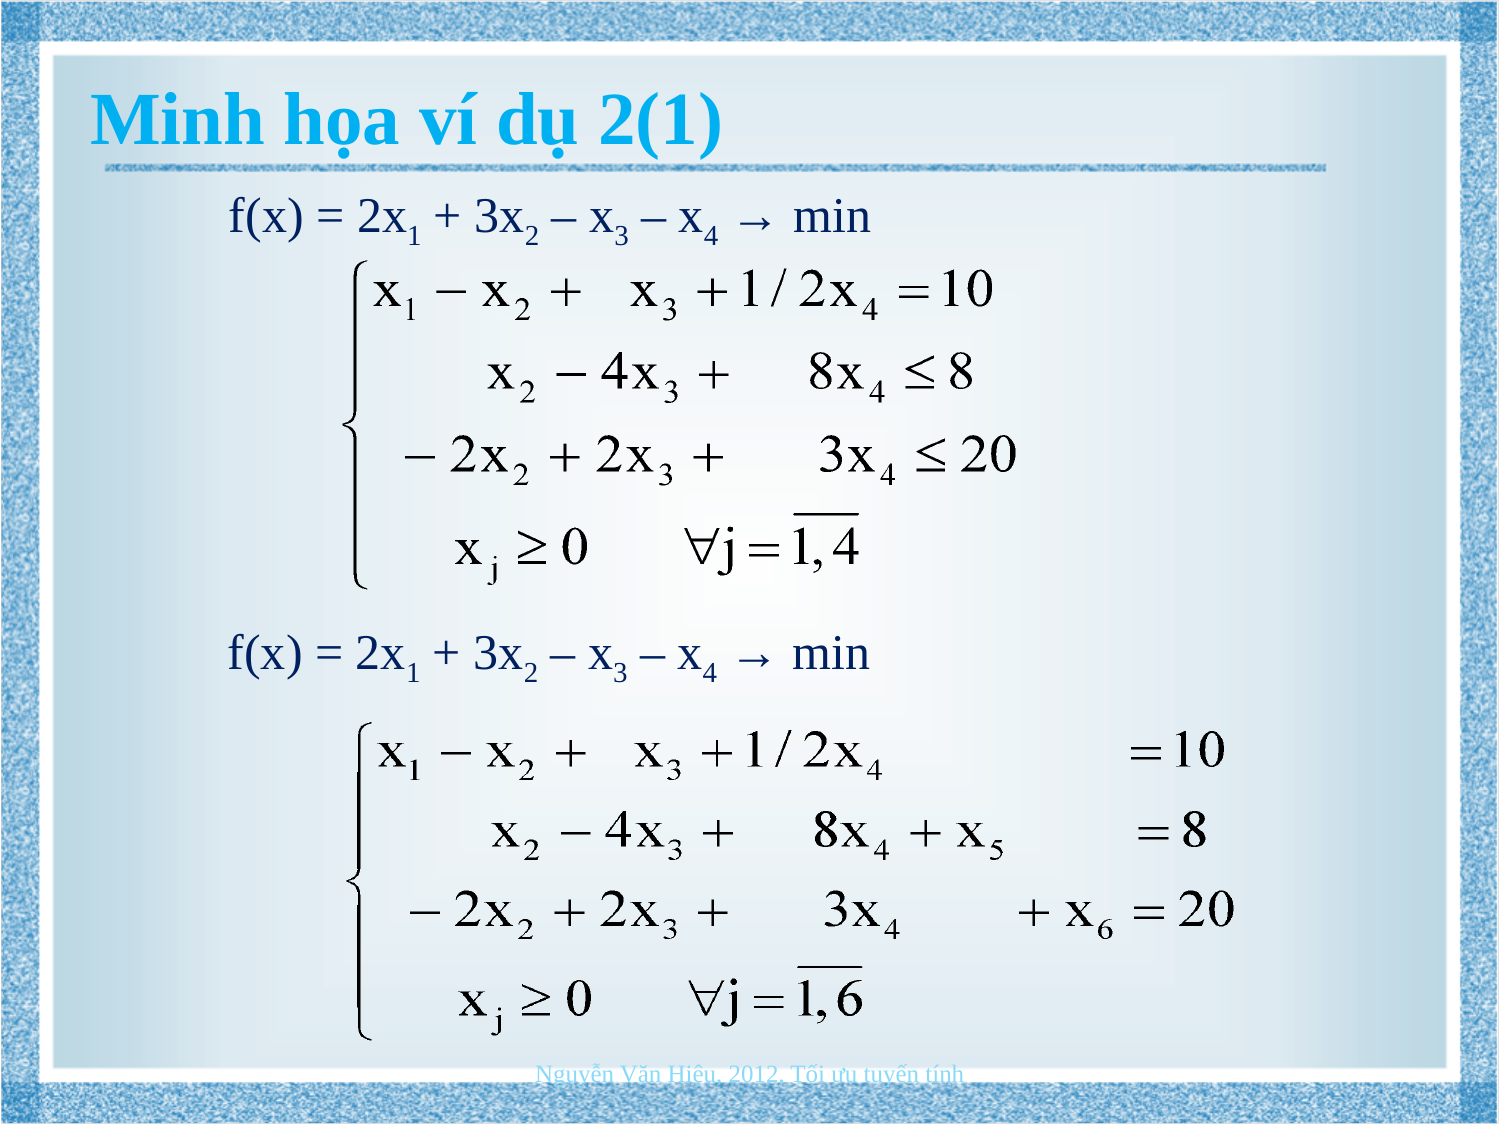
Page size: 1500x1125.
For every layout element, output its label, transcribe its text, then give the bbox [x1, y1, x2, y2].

text_box Minh họa ví dụ 2(1) [74, 62, 1425, 175]
text_box f(x) = 2x1 + 3x2 – x3 – x4 → min [62, 612, 1500, 689]
footer Nguyễn Văn Hiệu, 2012, Tối ưu tuyến tính [512, 1060, 988, 1103]
text_box f(x) = 2x1 + 3x2 – x3 – x4 → min [87, 174, 1438, 251]
picture [0, 0, 1500, 1125]
